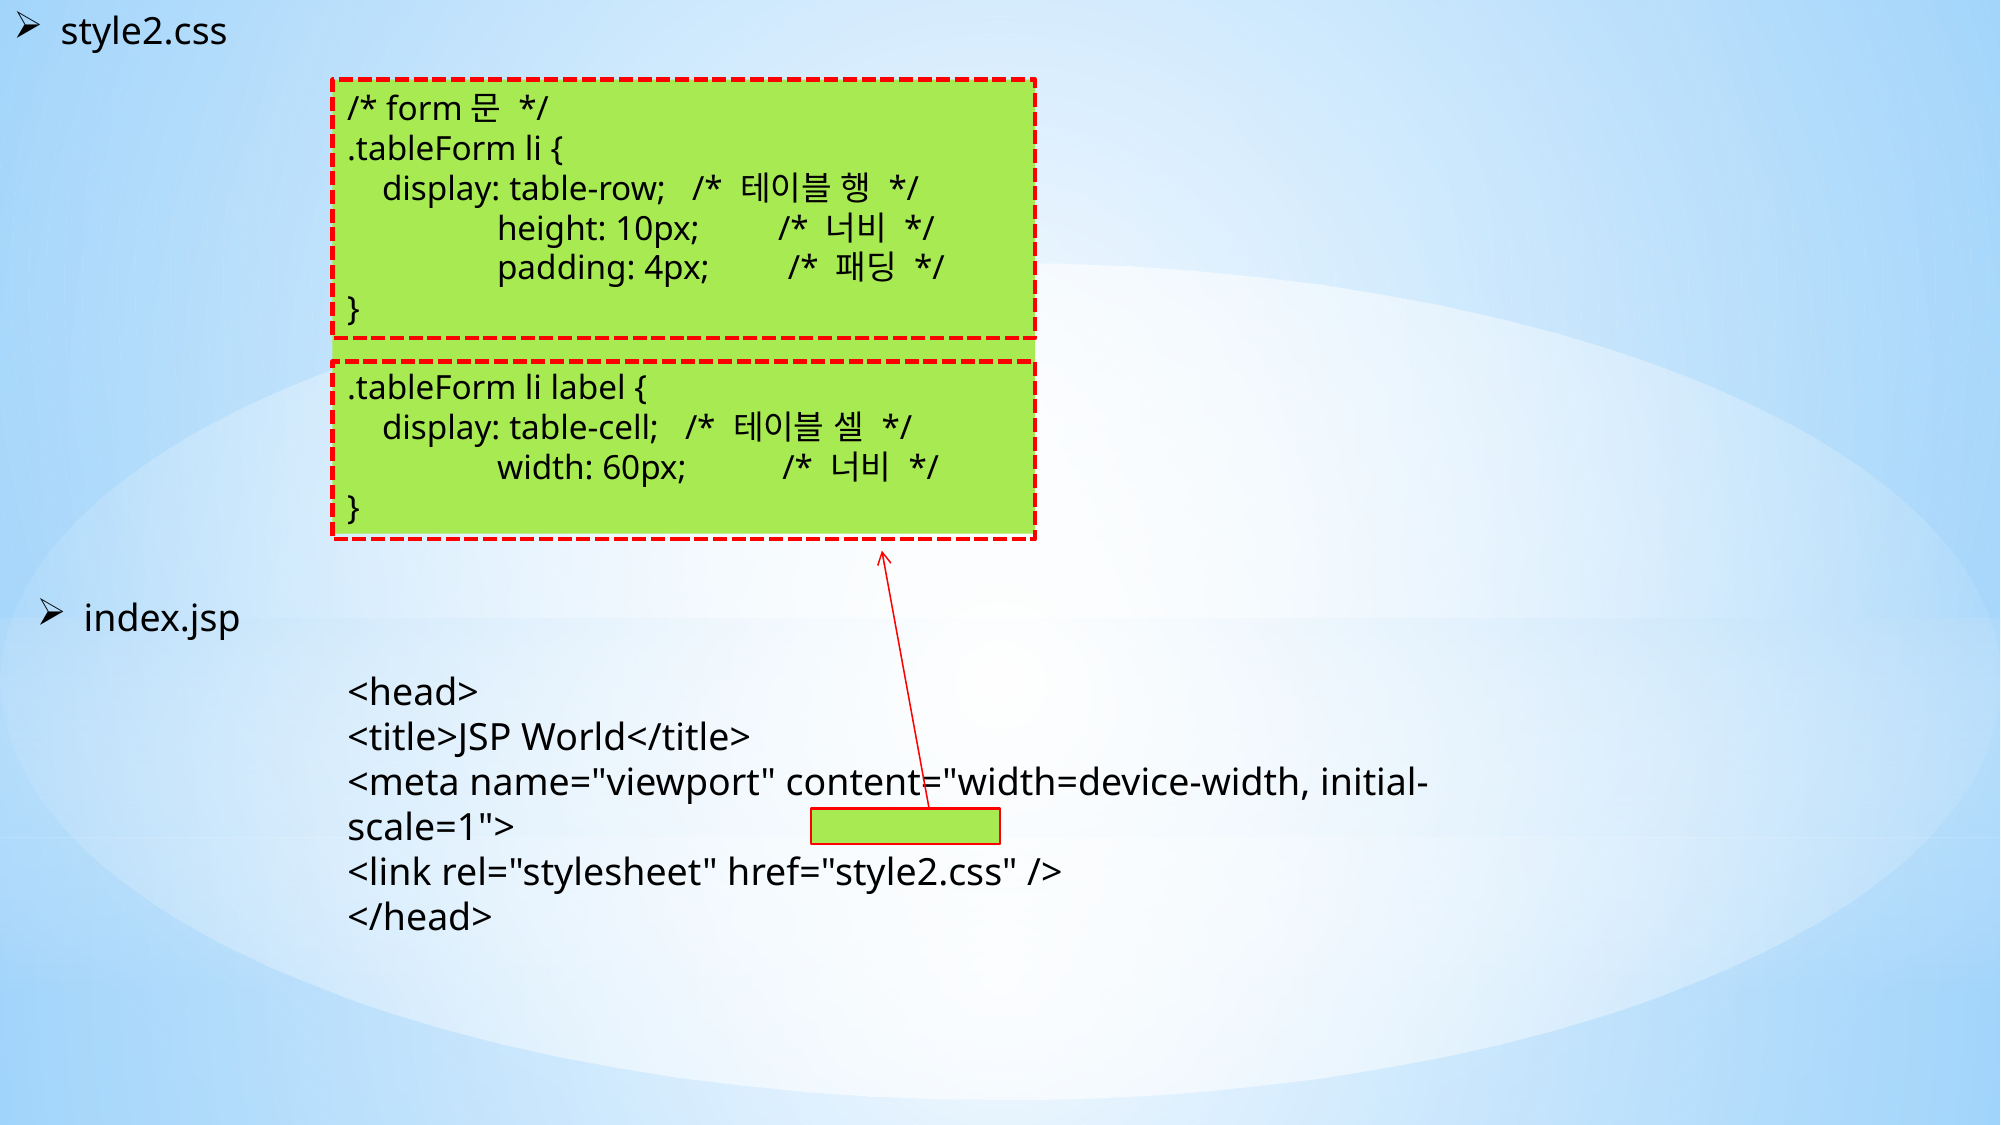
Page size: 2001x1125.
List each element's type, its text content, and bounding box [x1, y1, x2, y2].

text_box <head> <title>JSP World</title> <meta name="viewport" content="width=device-width, initial-scale=1"> <link rel="stylesheet" href="style2.css" /> </head> [332, 660, 1603, 946]
text_box [331, 360, 1036, 540]
text_box style2.css [0, 0, 243, 60]
text_box [331, 78, 1036, 339]
text_box /* form문 */ .tableForm li { display: table-row; /* 테이블 행 */ height: 10px; /* 너비 */ padding: 4px; /* 패딩 */ } .tableForm li label { display: table-cell; /* 테이블 셀 */ width: 60px; /* 너비 */ } [332, 339, 1036, 361]
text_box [881, 550, 930, 809]
text_box index.jsp [22, 586, 256, 647]
